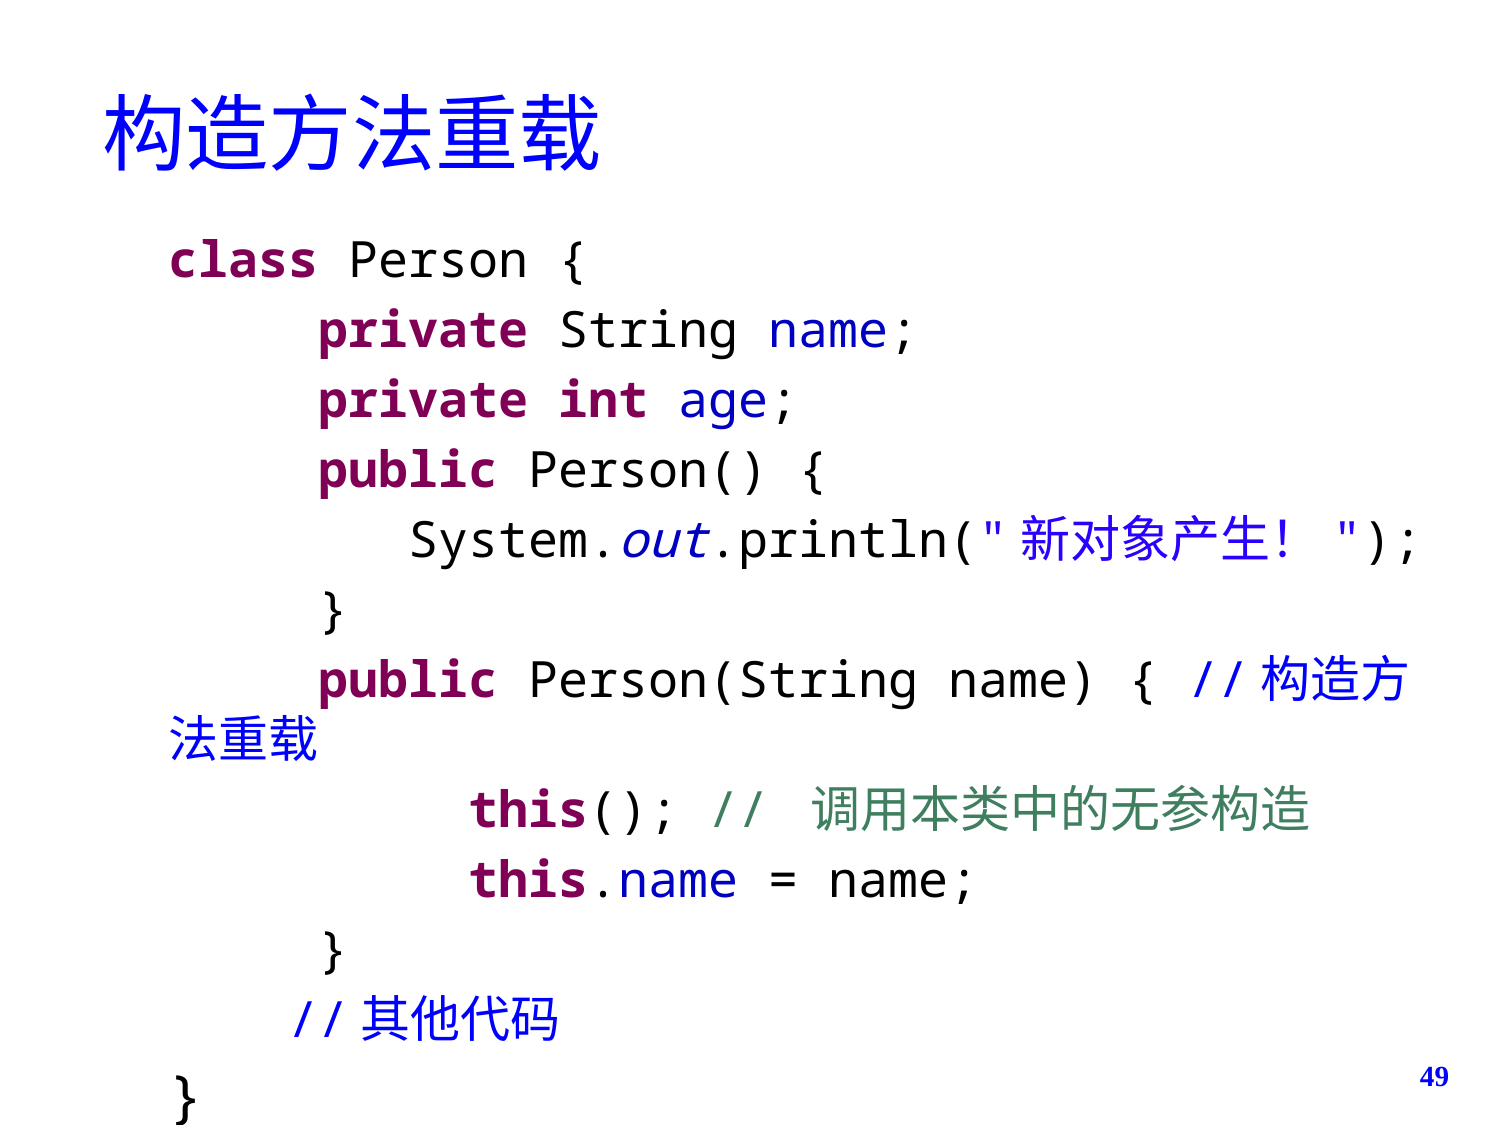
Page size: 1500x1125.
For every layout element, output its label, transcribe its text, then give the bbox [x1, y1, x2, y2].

slide_number 49 [1364, 1049, 1465, 1125]
title 构造方法重载 [87, 37, 1363, 219]
list class Person { private String name; private int age; public Person() { System.out.println("新对象产生！"); } public Person(String name) { //构造方法重载 this(); // 调用本类中的无参构造 this.name = name; } //其他代码 } [87, 219, 1465, 983]
